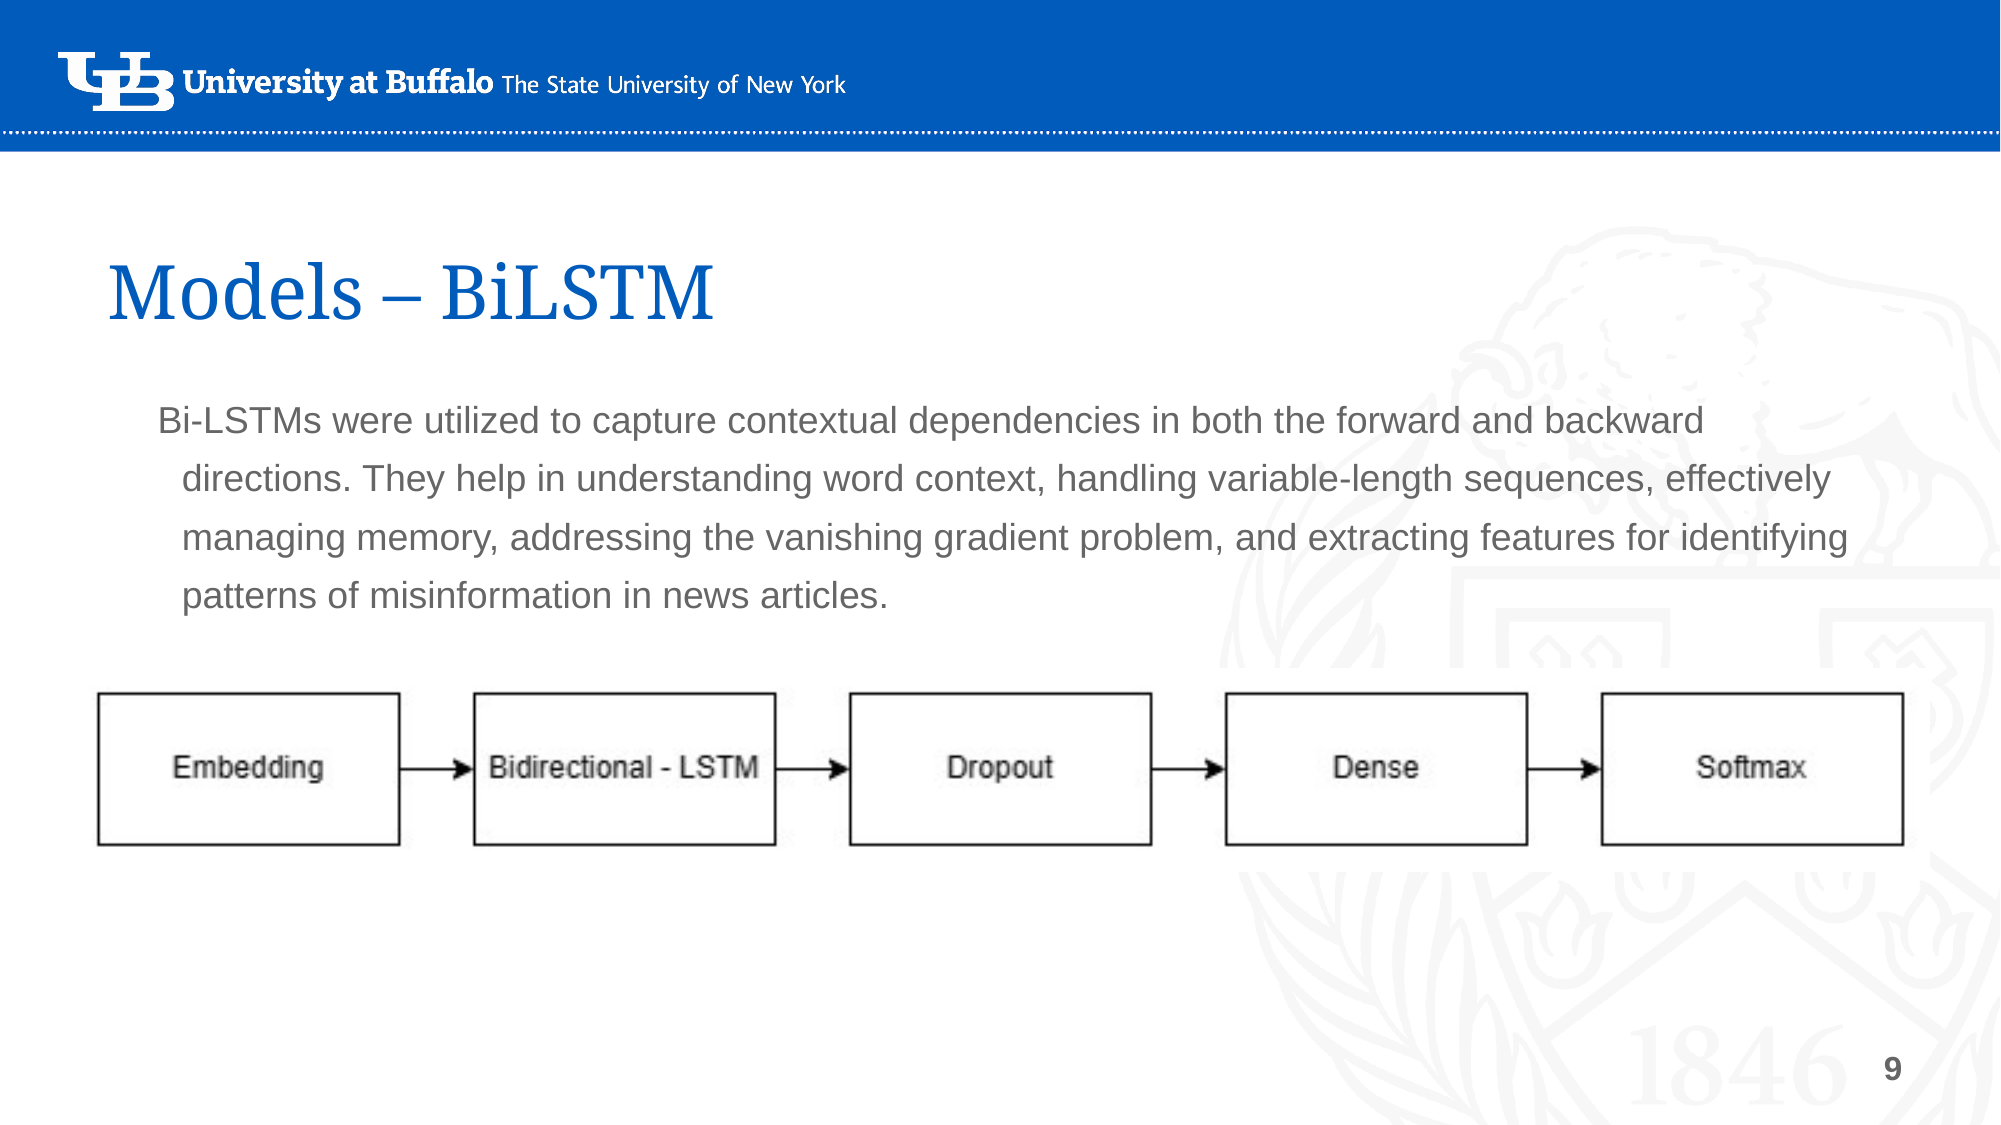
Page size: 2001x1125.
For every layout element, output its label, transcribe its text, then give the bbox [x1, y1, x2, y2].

picture [0, 0, 2001, 1125]
title Models – BiLSTM [93, 140, 1818, 343]
footer ‹#› [1242, 1036, 1918, 1097]
list Bi-LSTMs were utilized to capture contextual dependencies in both the forward and backward directions. They help in understanding word context, handling variable-length sequences, effectively managing memory, addressing the vanishing gradient problem, and extracting features for identifying patterns of misinformation in news articles. [120, 375, 1883, 668]
